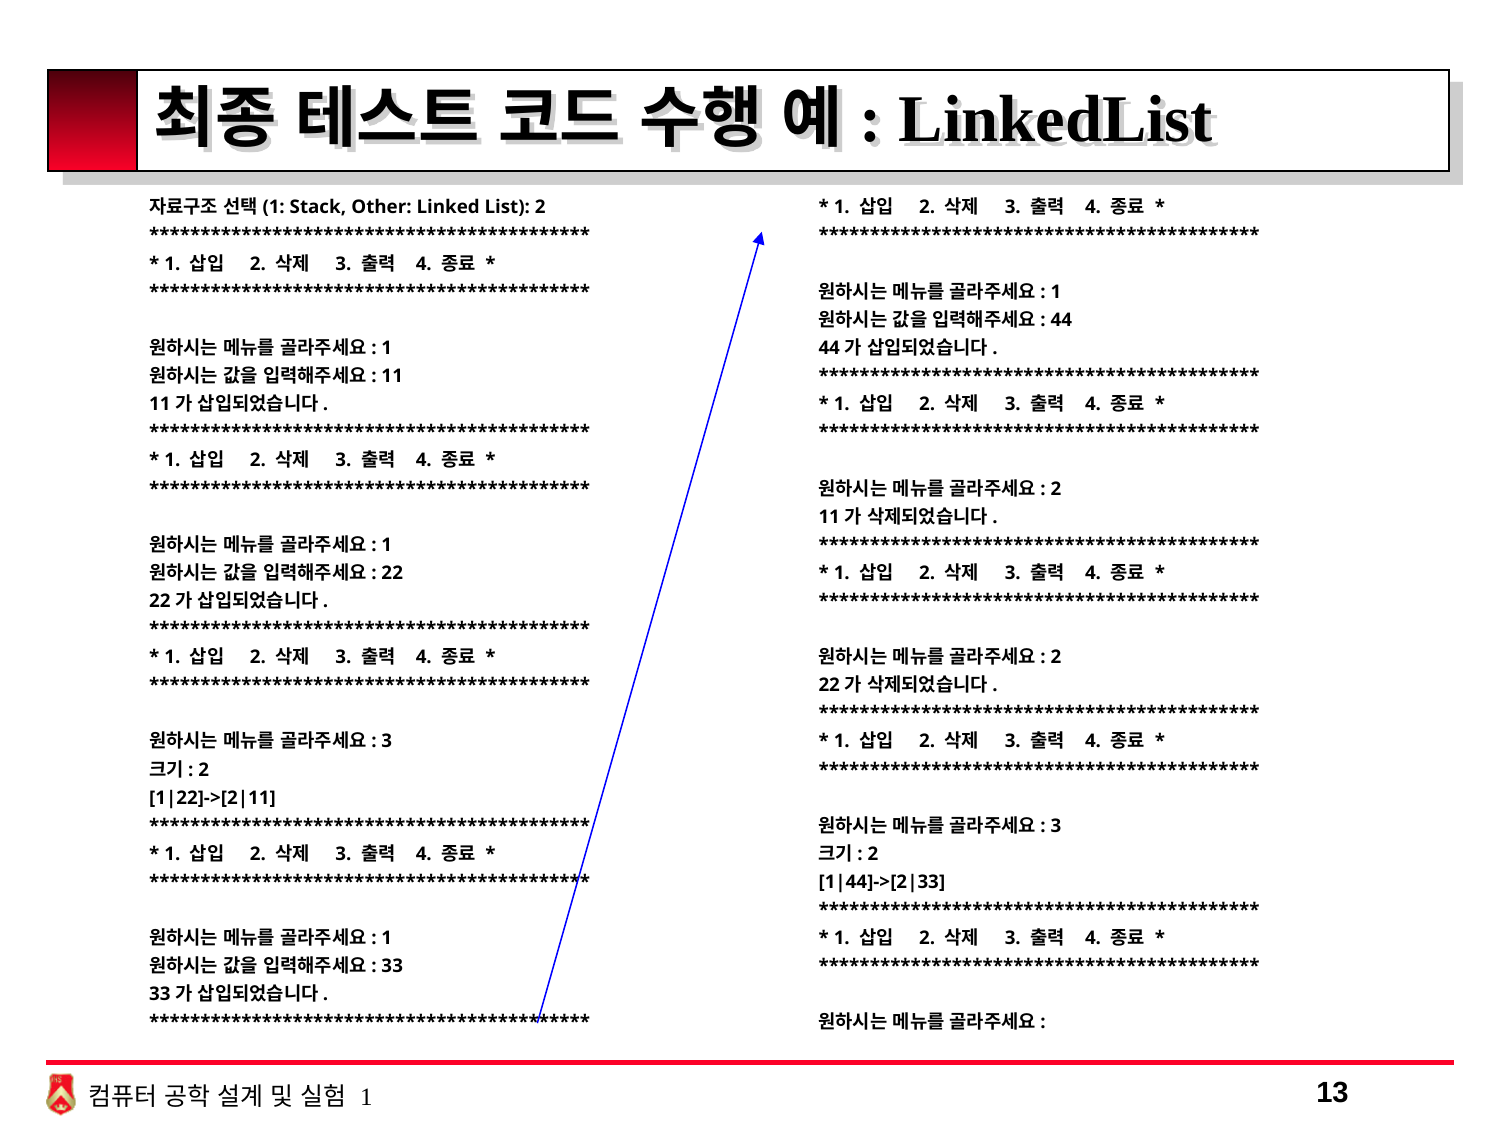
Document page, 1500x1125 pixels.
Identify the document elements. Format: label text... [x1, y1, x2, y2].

list * 1. 삽입 2. 삭제 3. 출력 4. 종료 * ******************************************* 원하시는 메뉴를 골라주세요: 1 원하시는 값을 입력해주세요: 44 44가 삽입되었습니다. ******************************************* * 1. 삽입 2. 삭제 3. 출력 4. 종료 * ******************************************* 원하시는 메뉴를 골라주세요: 2 11가 삭제되었습니다. ******************************************* * 1. 삽입 2. 삭제 3. 출력 4. 종료 * ******************************************* 원하시는 메뉴를 골라주세요: 2 22가 삭제되었습니다. ******************************************* * 1. 삽입 2. 삭제 3. 출력 4. 종료 * ******************************************* 원하시는 메뉴를 골라주세요: 3 크기: 2 [1|44]->[2|33] ******************************************* * 1. 삽입 2. 삭제 3. 출력 4. 종료 * ******************************************* 원하시는 메뉴를 골라주세요: [803, 187, 1450, 1051]
title 최종 테스트 코드 수행 예: LinkedList [138, 65, 1455, 179]
text_box [537, 231, 765, 1024]
slide_number 13 [1301, 1066, 1464, 1117]
picture [44, 1068, 80, 1119]
list 자료구조 선택(1: Stack, Other: Linked List): 2 ******************************************* * 1. 삽입 2. 삭제 3. 출력 4. 종료 * ******************************************* 원하시는 메뉴를 골라주세요: 1 원하시는 값을 입력해주세요: 11 11가 삽입되었습니다. ******************************************* * 1. 삽입 2. 삭제 3. 출력 4. 종료 * ******************************************* 원하시는 메뉴를 골라주세요: 1 원하시는 값을 입력해주세요: 22 22가 삽입되었습니다. ******************************************* * 1. 삽입 2. 삭제 3. 출력 4. 종료 * ******************************************* 원하시는 메뉴를 골라주세요: 3 크기: 2 [1|22]->[2|11] ******************************************* * 1. 삽입 2. 삭제 3. 출력 4. 종료 * ******************************************* 원하시는 메뉴를 골라주세요: 1 원하시는 값을 입력해주세요: 33 33가 삽입되었습니다. ******************************************* [133, 187, 781, 1051]
